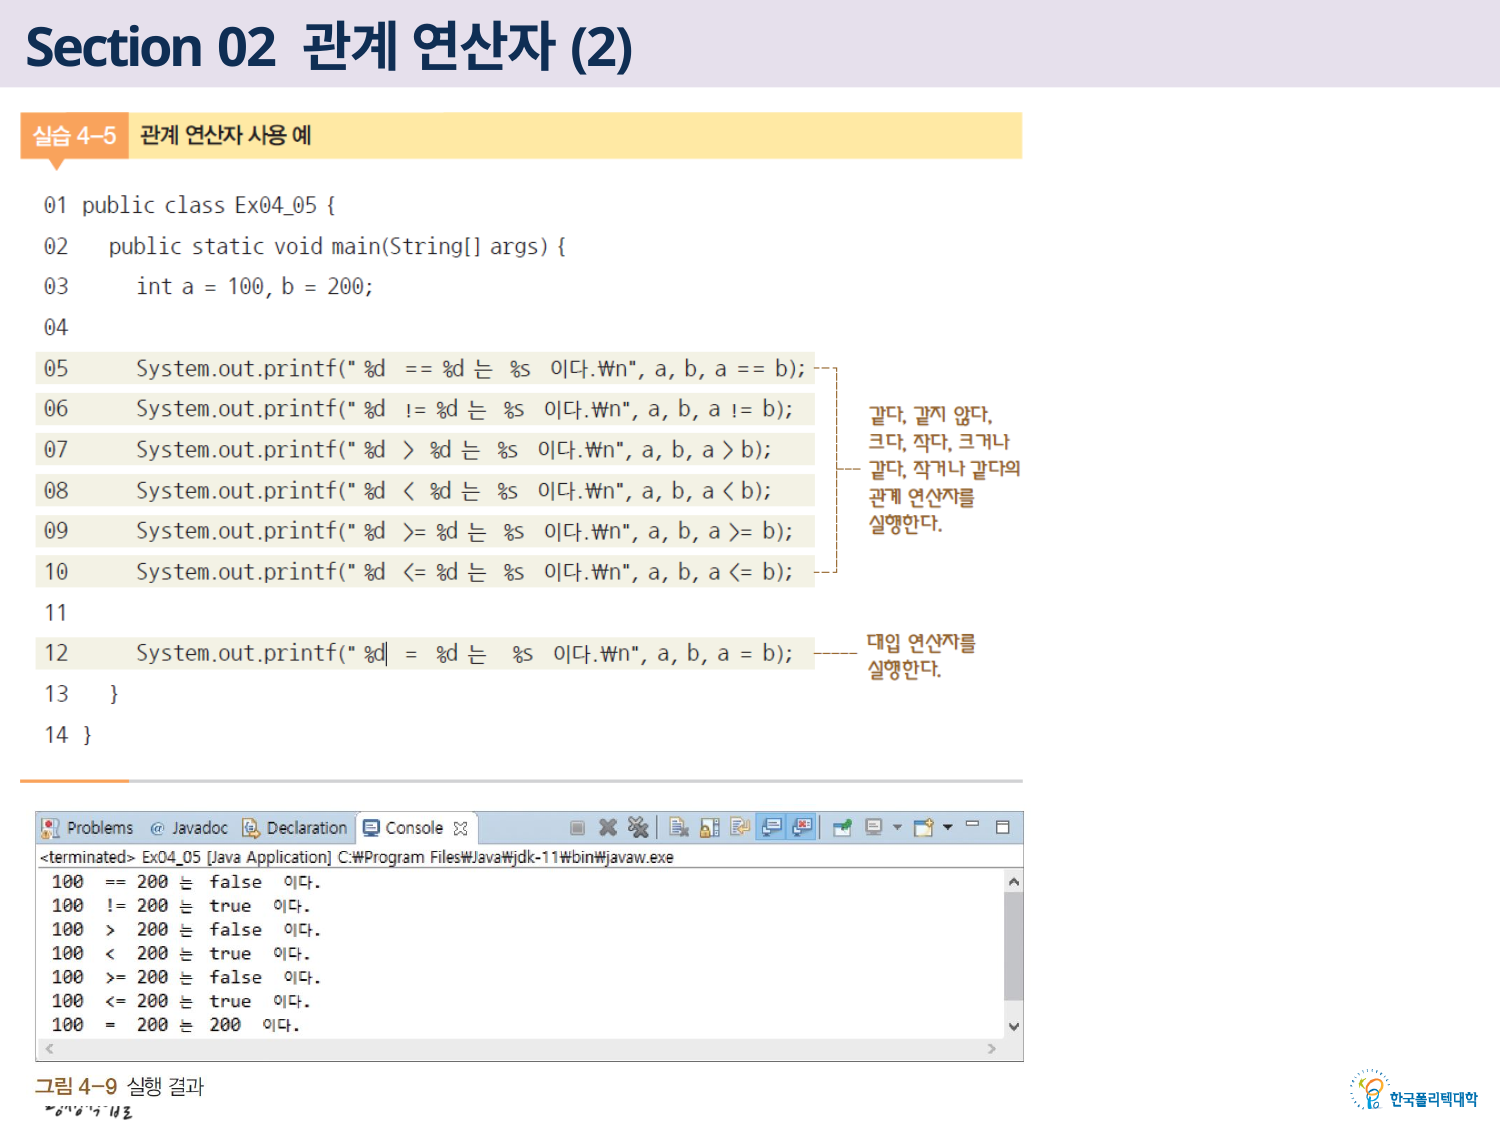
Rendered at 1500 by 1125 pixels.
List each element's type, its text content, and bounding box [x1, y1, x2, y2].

picture [1346, 1064, 1481, 1114]
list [18, 111, 1024, 785]
title Section 02 관계 연산자(2) [10, 5, 1288, 84]
picture [17, 804, 1031, 1122]
